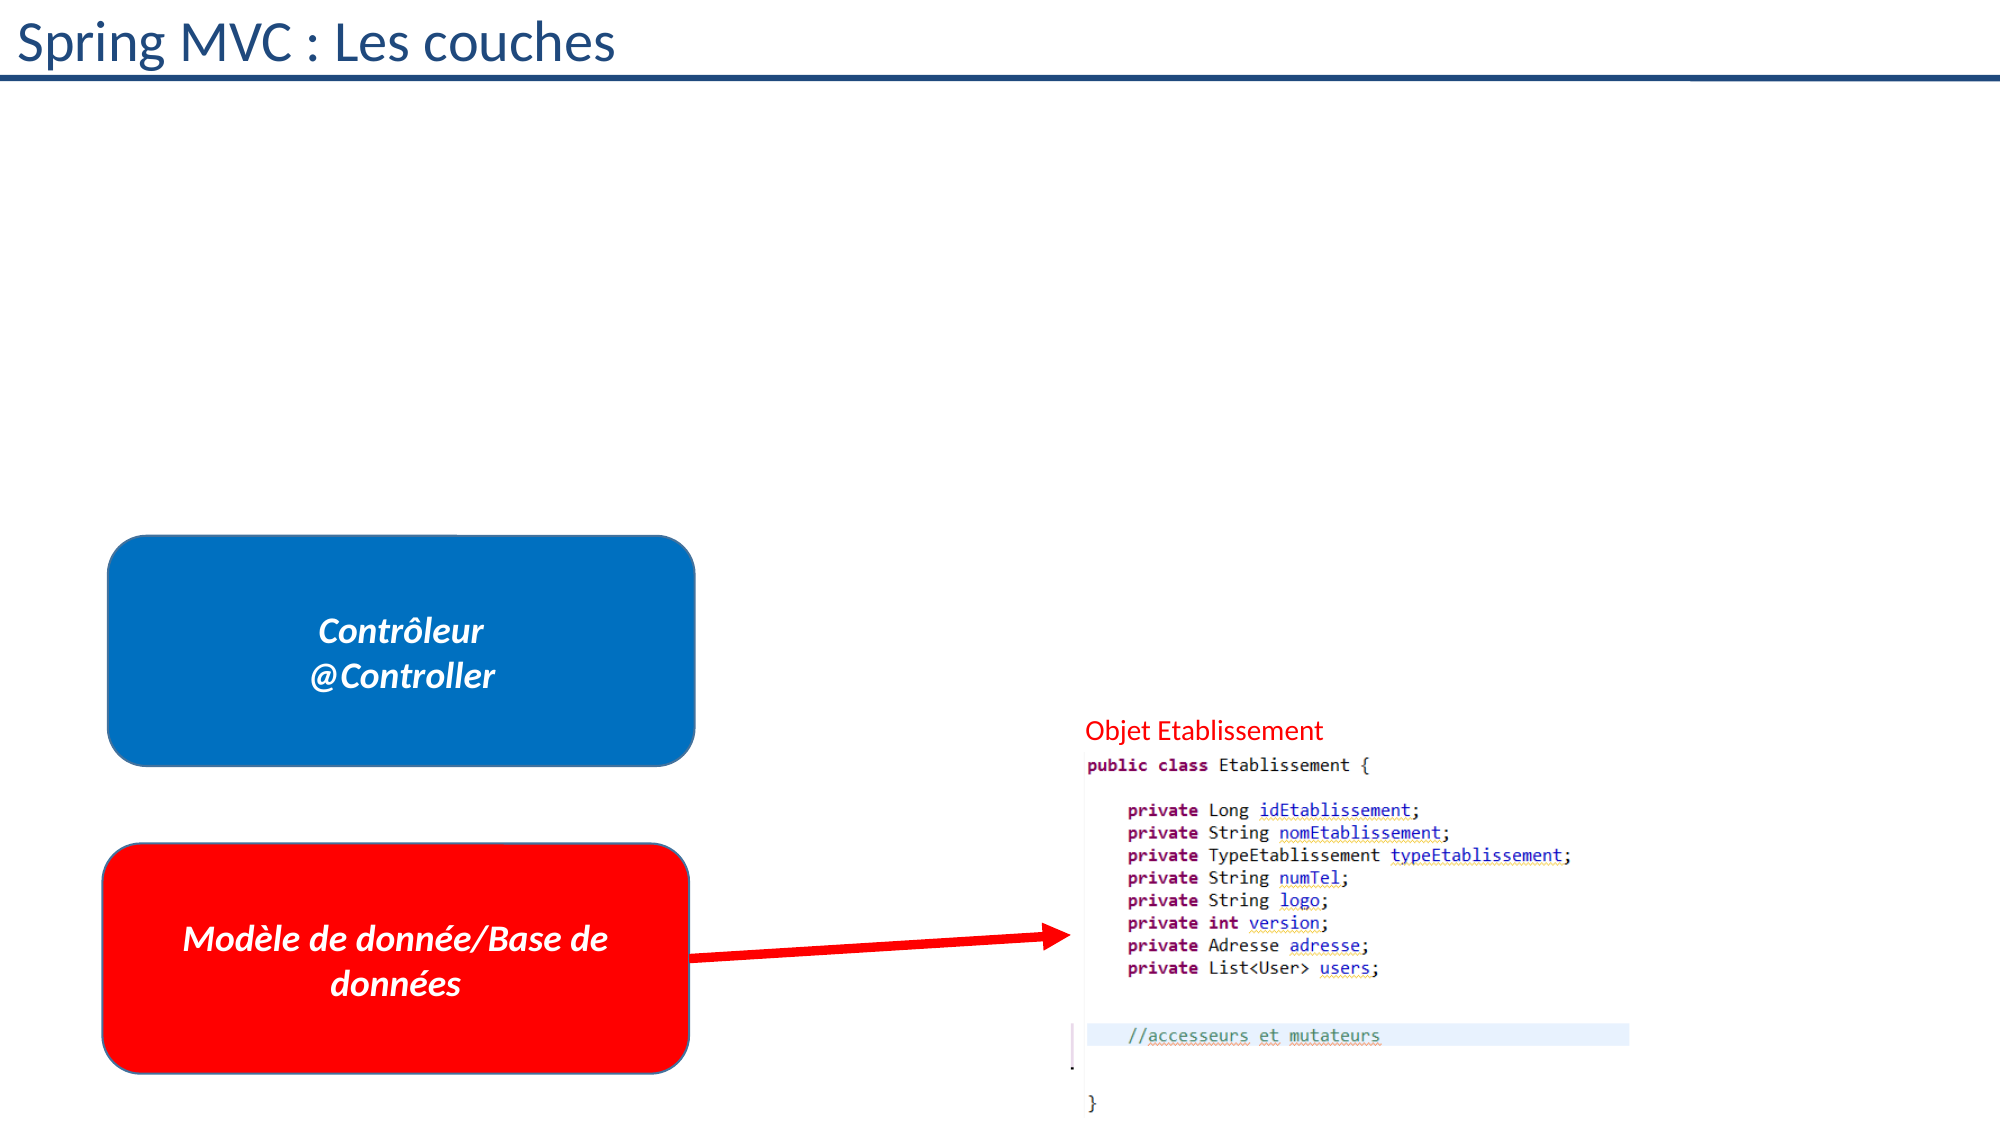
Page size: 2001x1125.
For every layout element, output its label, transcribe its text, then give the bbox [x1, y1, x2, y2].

picture [1070, 752, 1630, 1118]
text_box Objet Etablissement [1070, 704, 1462, 752]
text_box Spring MVC : Les couches [2, 0, 1216, 78]
text_box Contrôleur @Controller [106, 534, 696, 768]
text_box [689, 934, 1071, 959]
text_box Modèle de donnée/Base de données [101, 842, 691, 1075]
